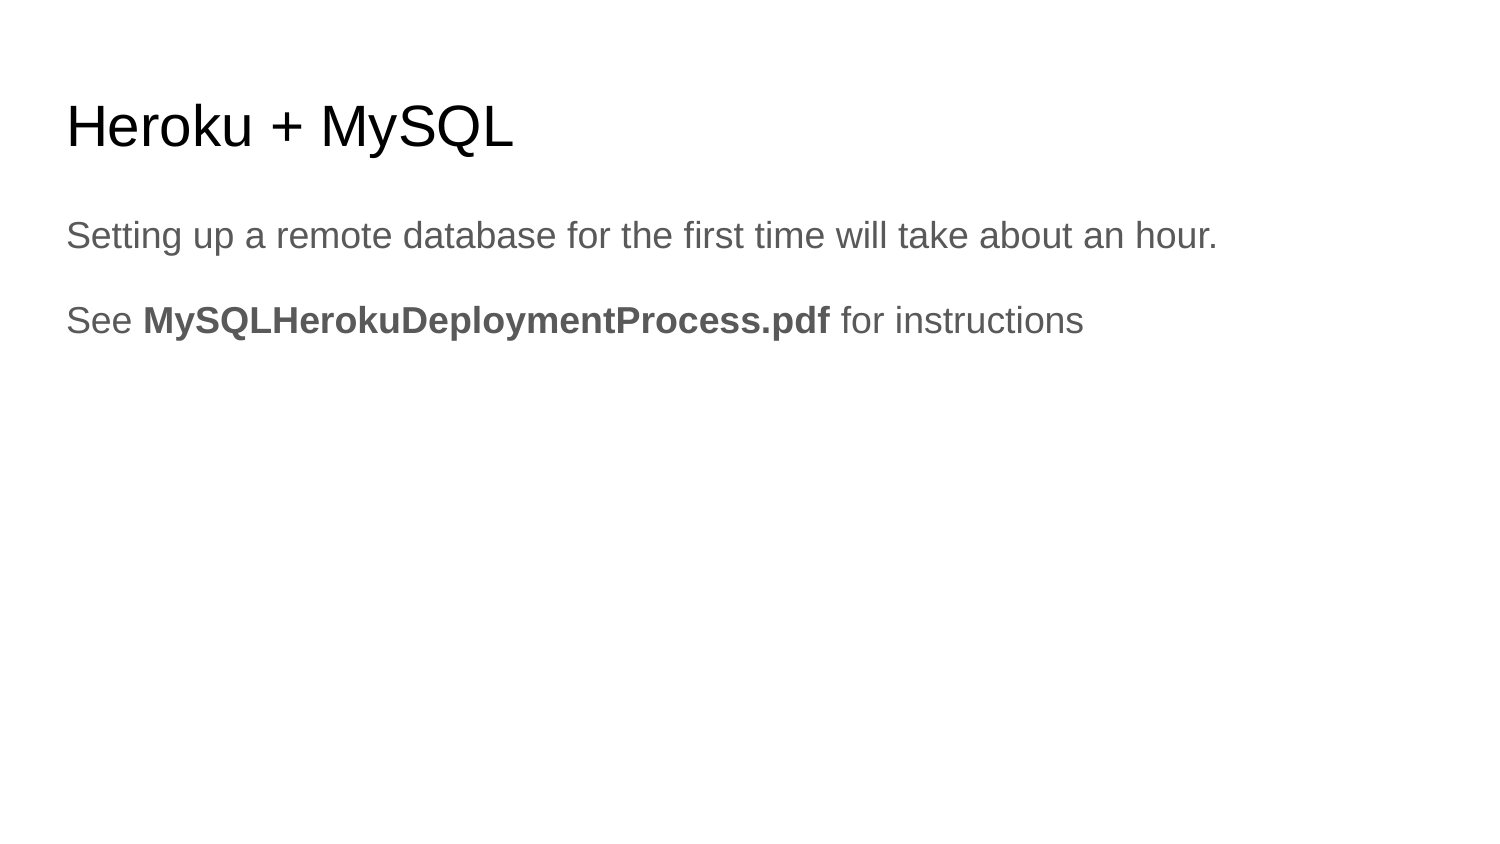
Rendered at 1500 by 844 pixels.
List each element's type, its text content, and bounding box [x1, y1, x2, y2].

title Heroku + MySQL [51, 72, 1449, 167]
list Setting up a remote database for the first time will take about an hour. See MySQLHerokuDeploymentProcess.pdf for instructions [51, 189, 1449, 750]
